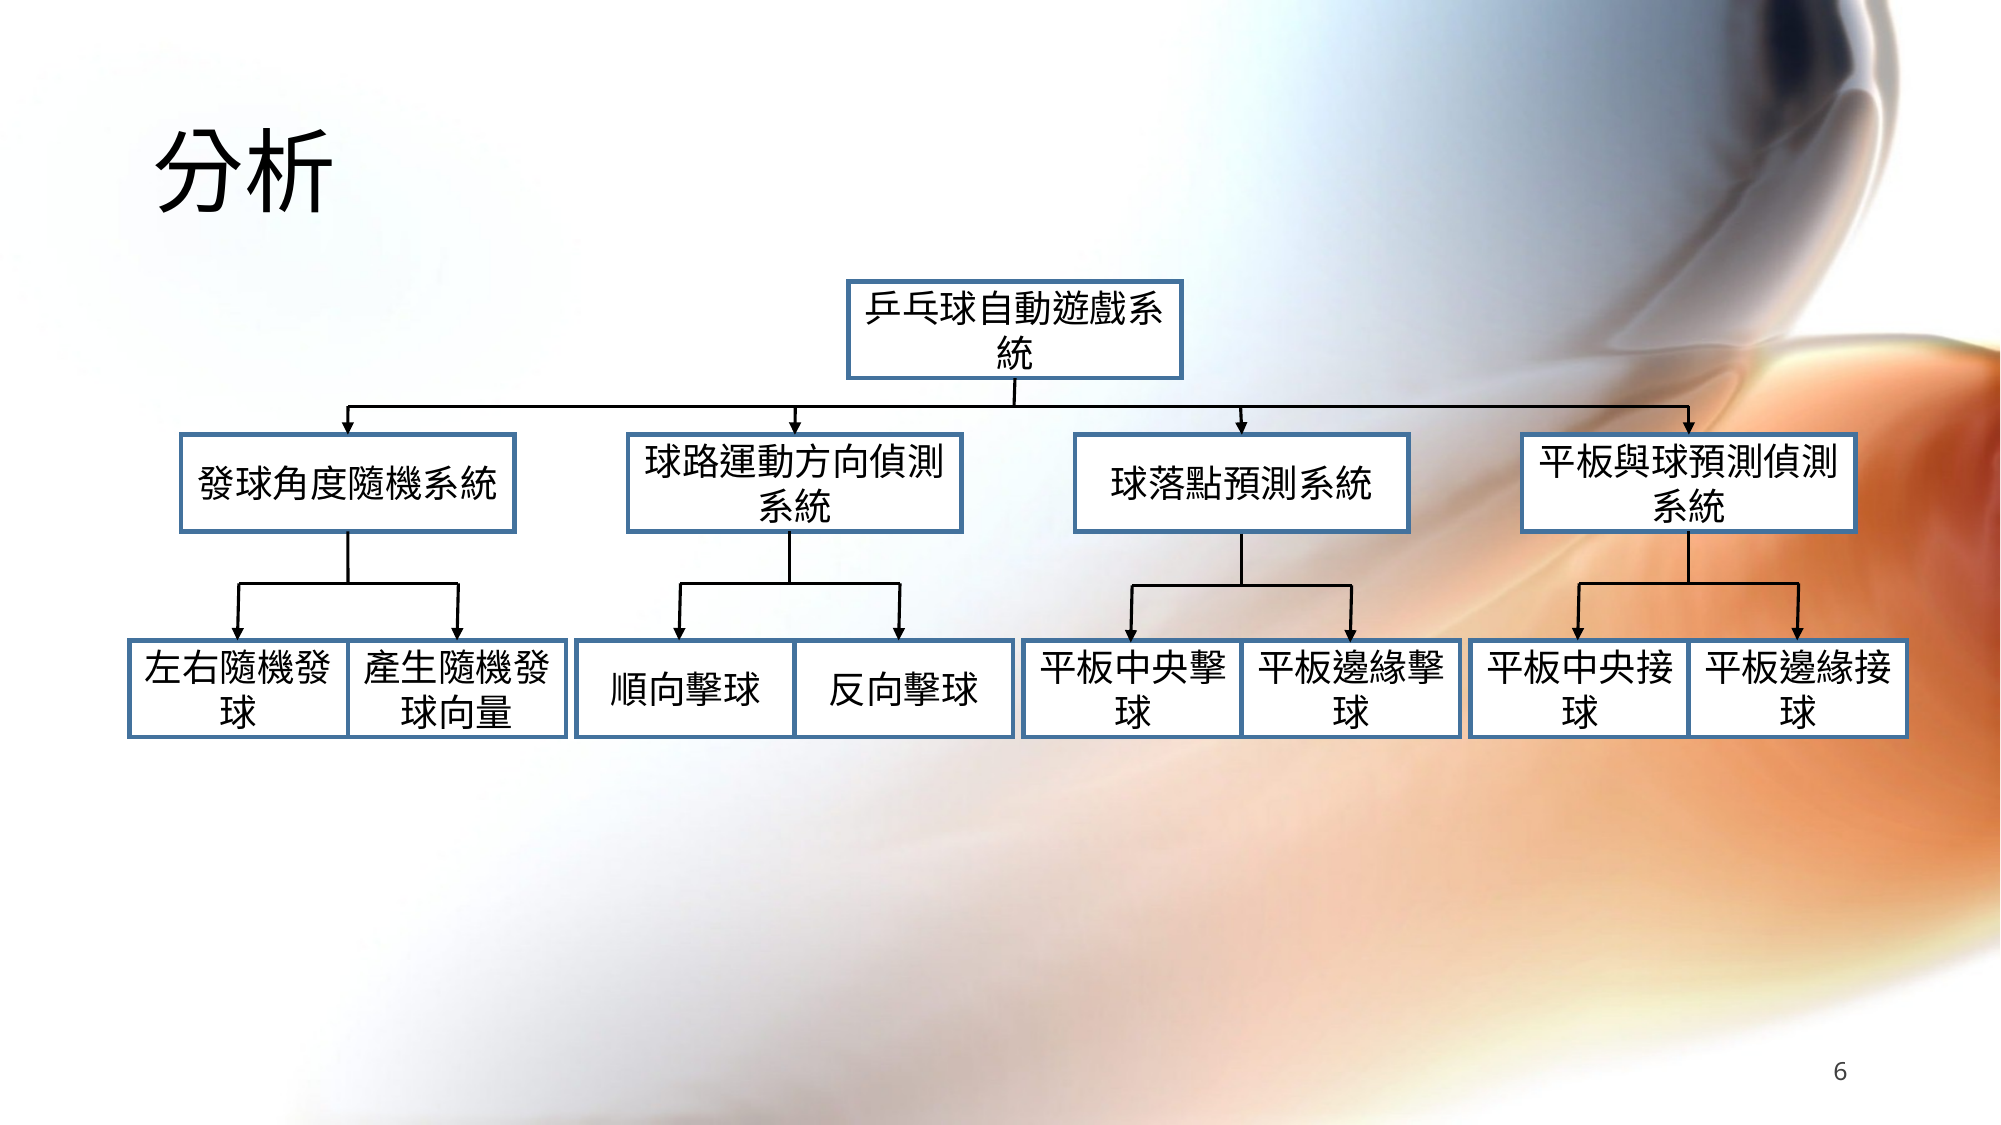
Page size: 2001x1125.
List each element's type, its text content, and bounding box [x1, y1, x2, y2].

text_box 乒乓球自動遊戲系統 [847, 280, 1183, 379]
title 分析 [137, 59, 1863, 278]
text_box 反向擊球 [794, 639, 1014, 738]
text_box 球落點預測系統 [1074, 434, 1410, 532]
text_box 順向擊球 [576, 639, 794, 738]
text_box 平板中央擊球 [1023, 639, 1241, 738]
text_box 平板與球預測偵測系統 [1521, 434, 1857, 532]
text_box 平板邊緣擊球 [1241, 639, 1461, 738]
text_box 產生隨機發球向量 [347, 639, 567, 738]
text_box 左右隨機發球 [129, 639, 347, 738]
text_box 球路運動方向偵測系統 [627, 434, 963, 532]
text_box 平板邊緣接球 [1688, 639, 1908, 738]
slide_number 6 [1325, 1042, 1863, 1103]
text_box 發球角度隨機系統 [180, 434, 516, 532]
text_box 平板中央接球 [1470, 639, 1688, 738]
picture [0, 0, 2001, 1125]
